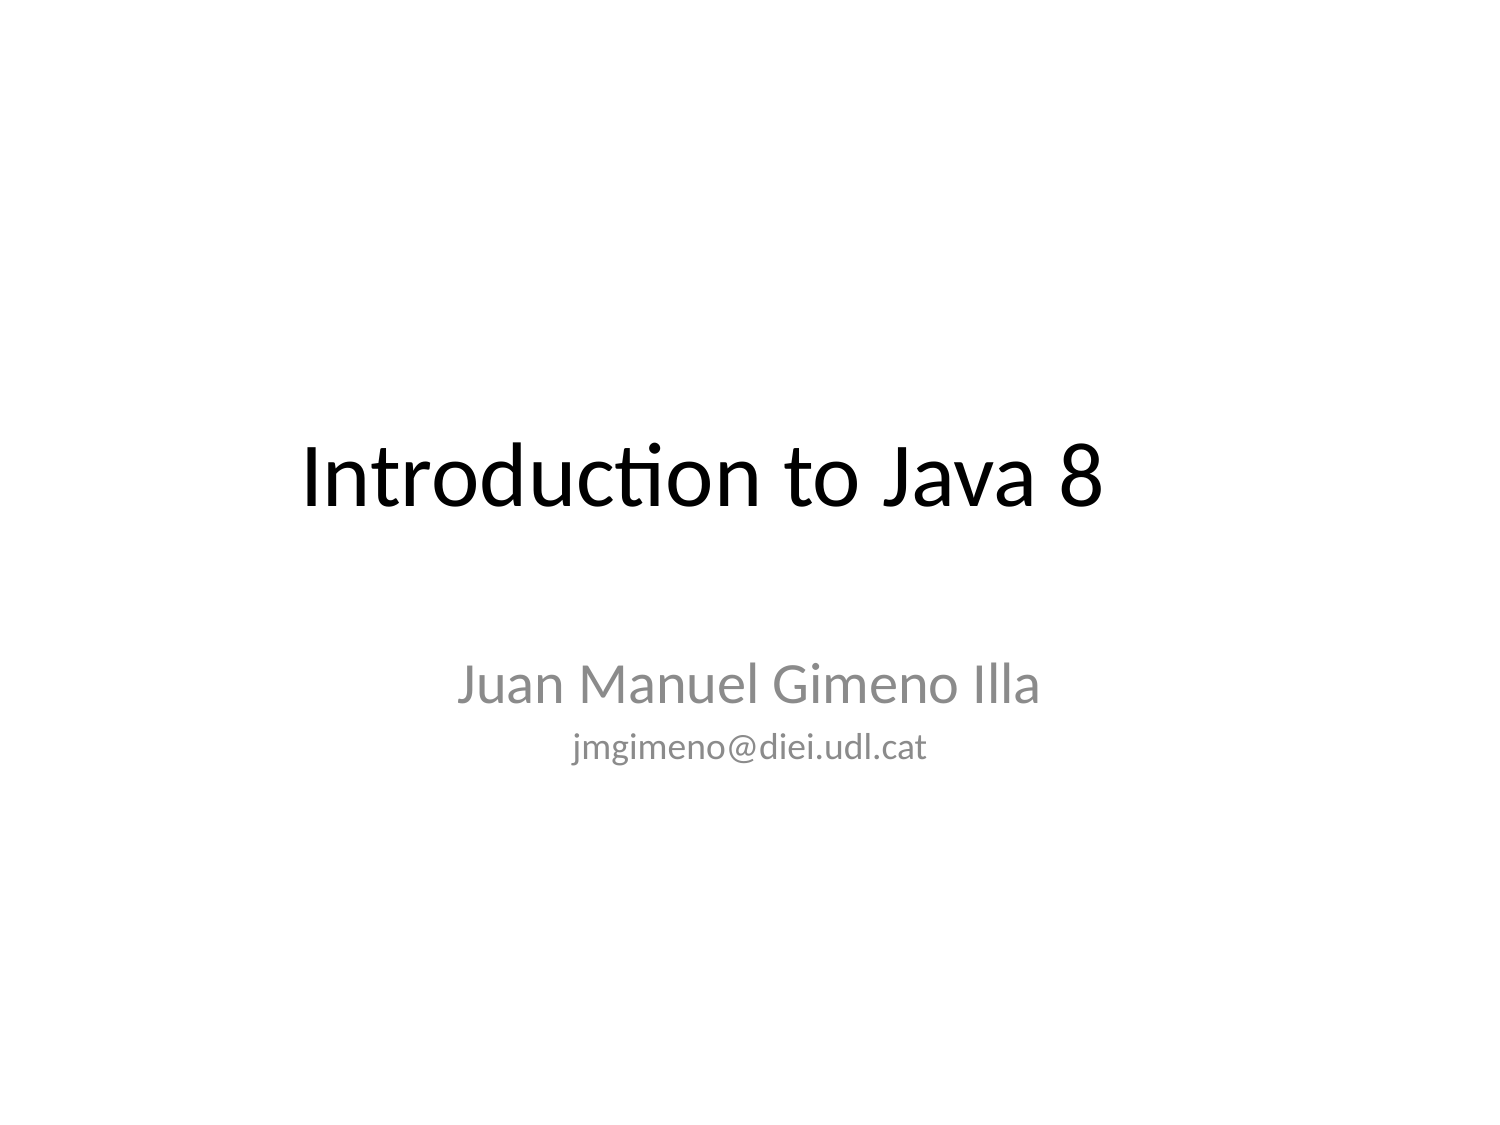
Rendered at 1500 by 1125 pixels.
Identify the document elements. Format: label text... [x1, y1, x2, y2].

subtitle Juan Manuel Gimeno Illa jmgimeno@diei.udl.cat [225, 637, 1275, 925]
title Introduction to Java 8 [112, 349, 1388, 591]
